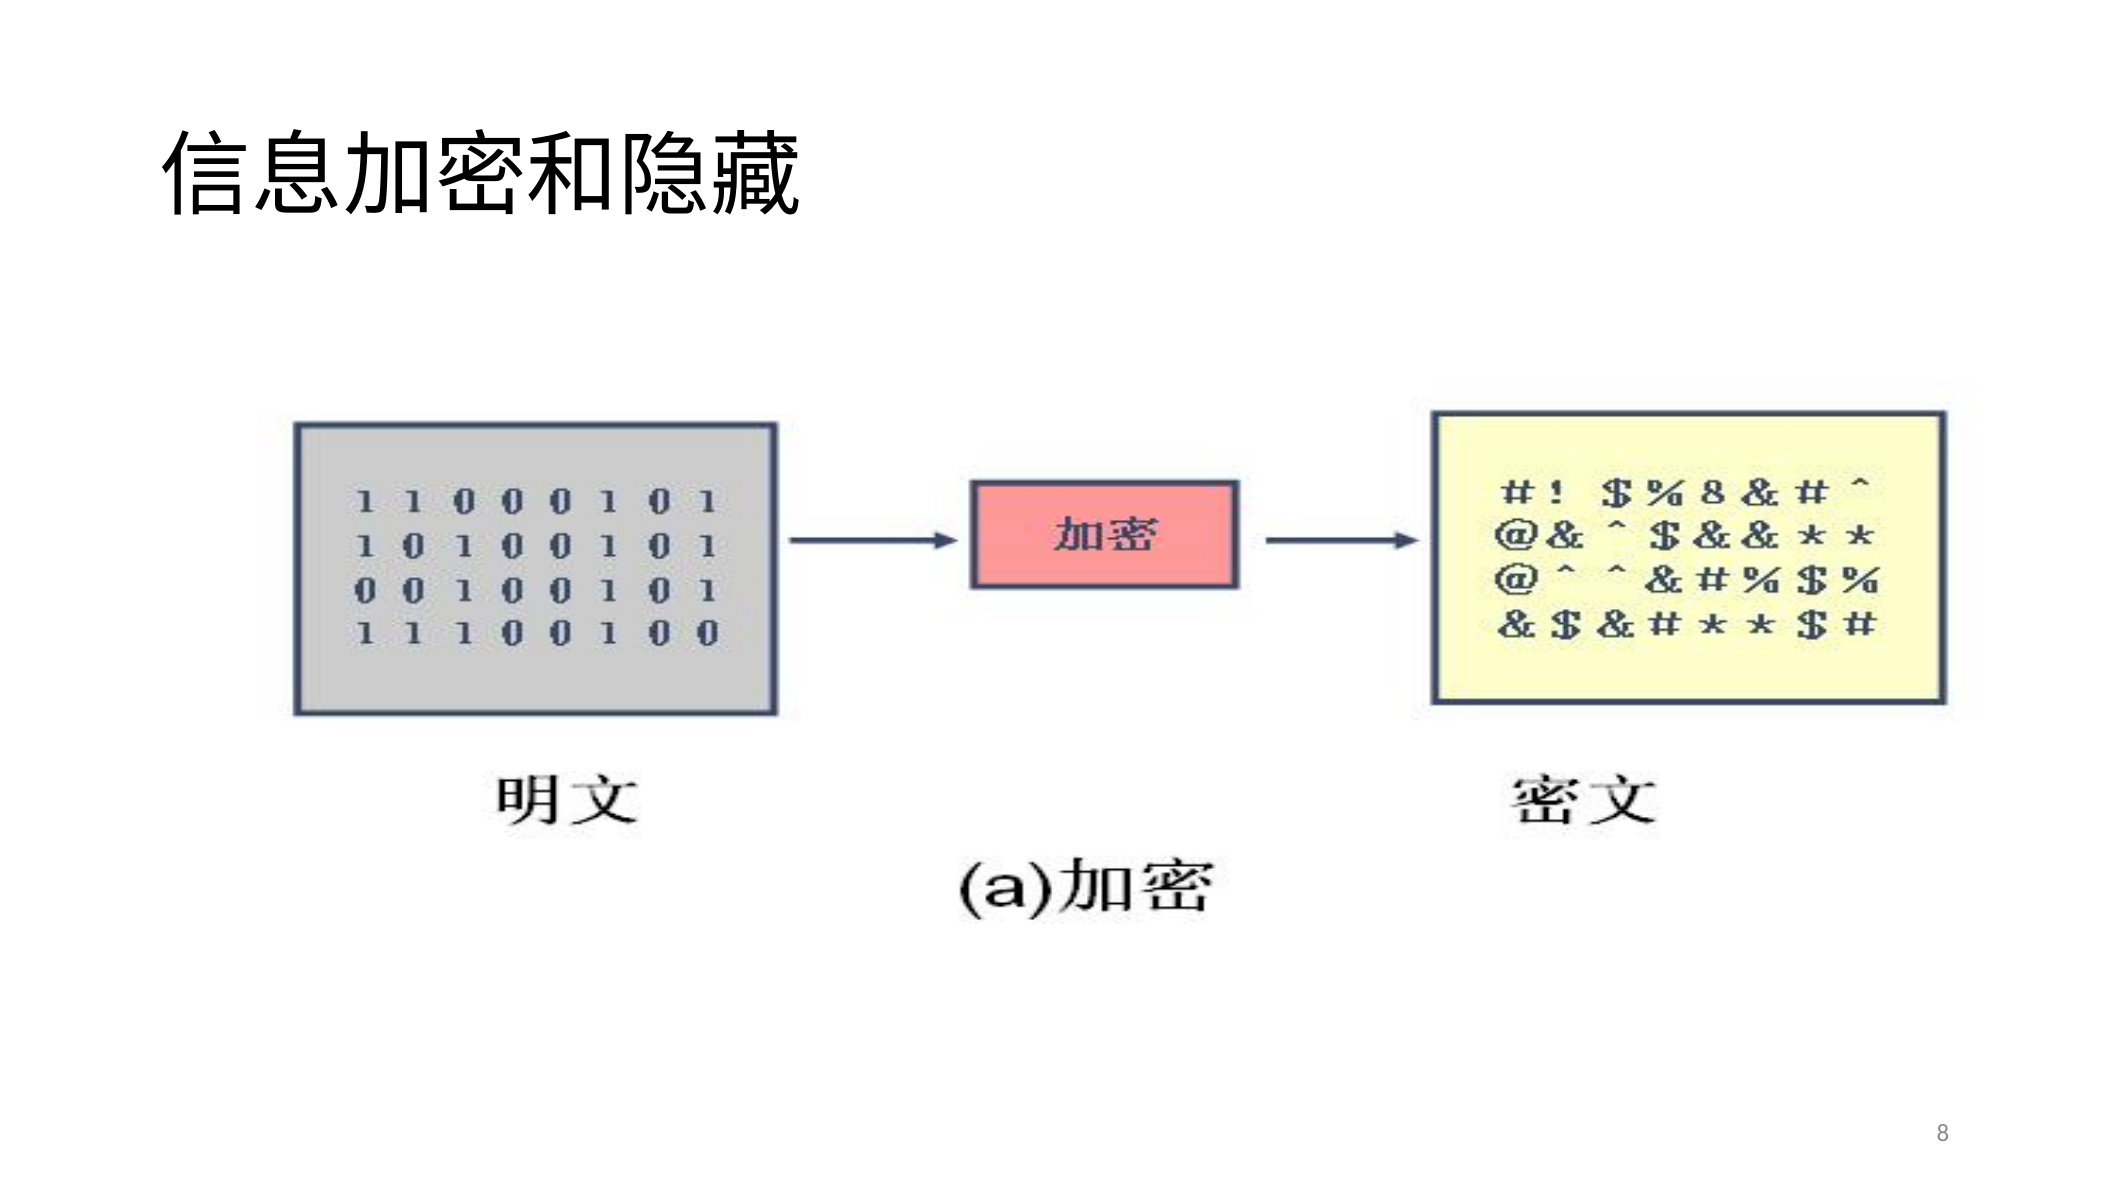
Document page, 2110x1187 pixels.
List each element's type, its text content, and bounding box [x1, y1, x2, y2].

picture [257, 381, 1977, 938]
title 信息加密和隐藏 [145, 63, 1965, 293]
slide_number 8 [1489, 1099, 1965, 1163]
